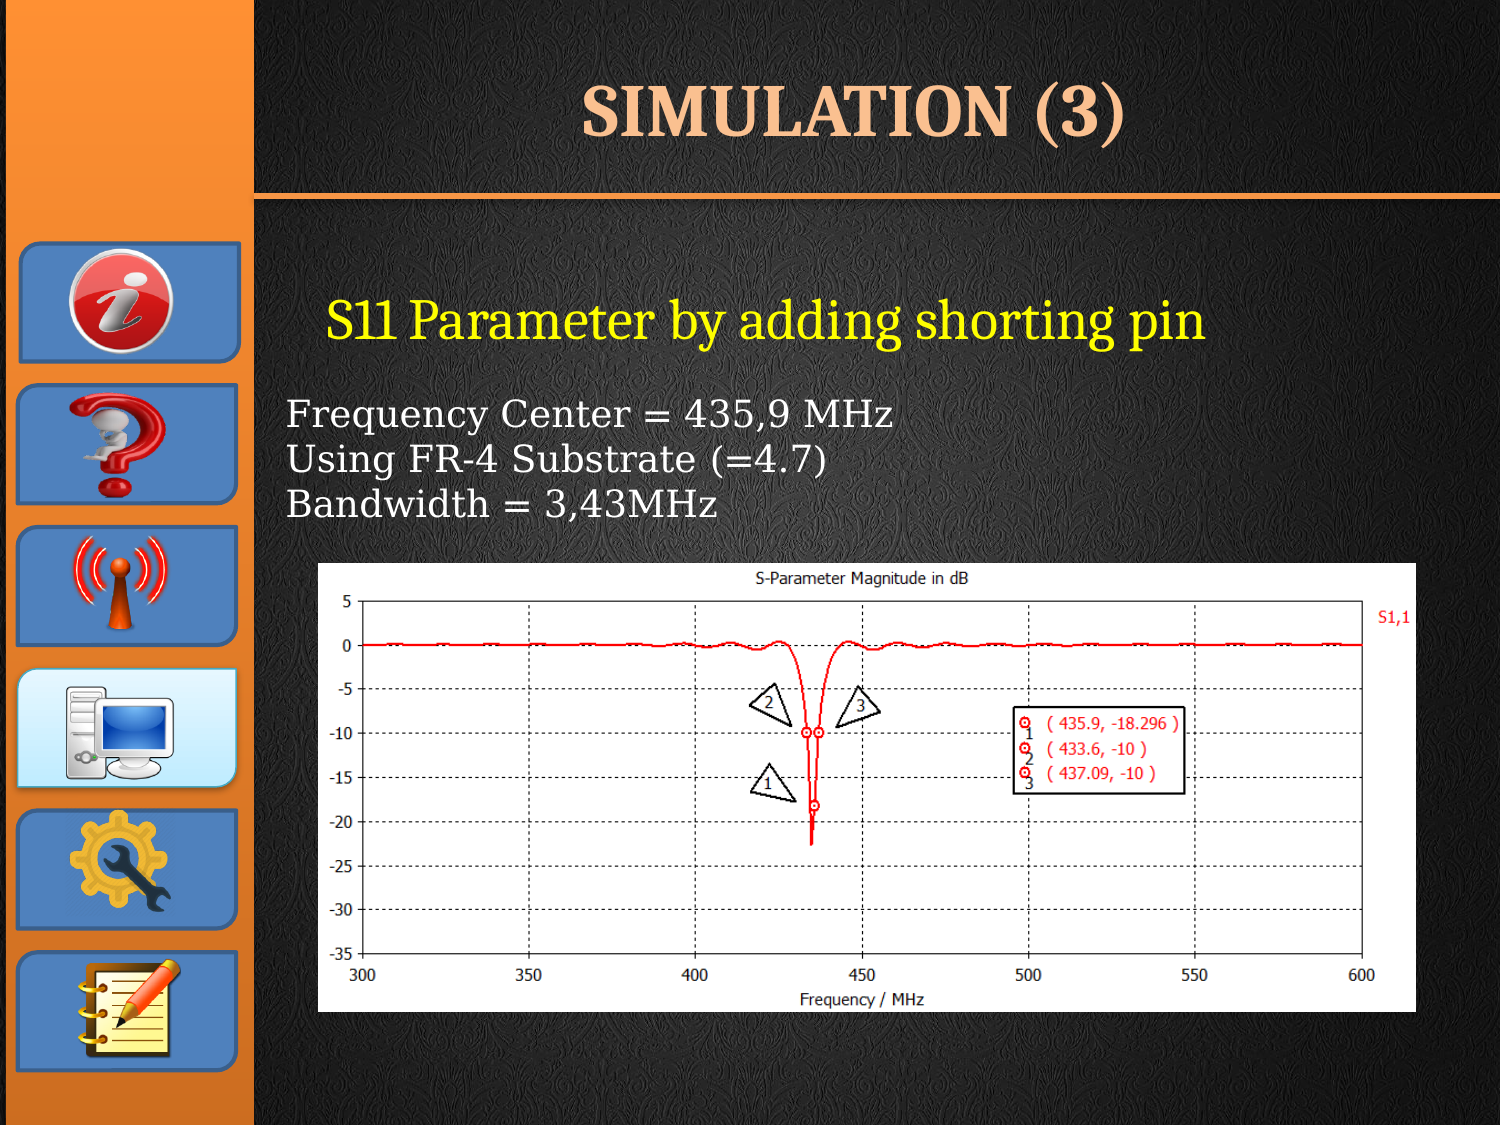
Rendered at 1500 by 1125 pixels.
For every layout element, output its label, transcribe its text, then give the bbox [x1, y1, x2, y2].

text_box [15, 524, 239, 648]
text_box [15, 808, 239, 931]
picture [255, 0, 1500, 193]
text_box S11 Parameter by adding shorting pin [312, 274, 1317, 359]
text_box [15, 383, 53, 506]
picture [255, 199, 1500, 1125]
text_box [5, 0, 255, 1125]
text_box [183, 383, 239, 506]
picture [78, 956, 182, 1059]
picture [52, 385, 183, 504]
picture [69, 531, 172, 634]
text_box [196, 241, 242, 364]
picture [48, 231, 191, 374]
picture [0, 0, 5, 1125]
picture [64, 676, 175, 788]
picture [64, 806, 176, 918]
text_box [18, 241, 43, 364]
text_box SIMULATION (3) [568, 54, 1145, 160]
text_box [16, 667, 237, 788]
text_box [15, 950, 239, 1073]
